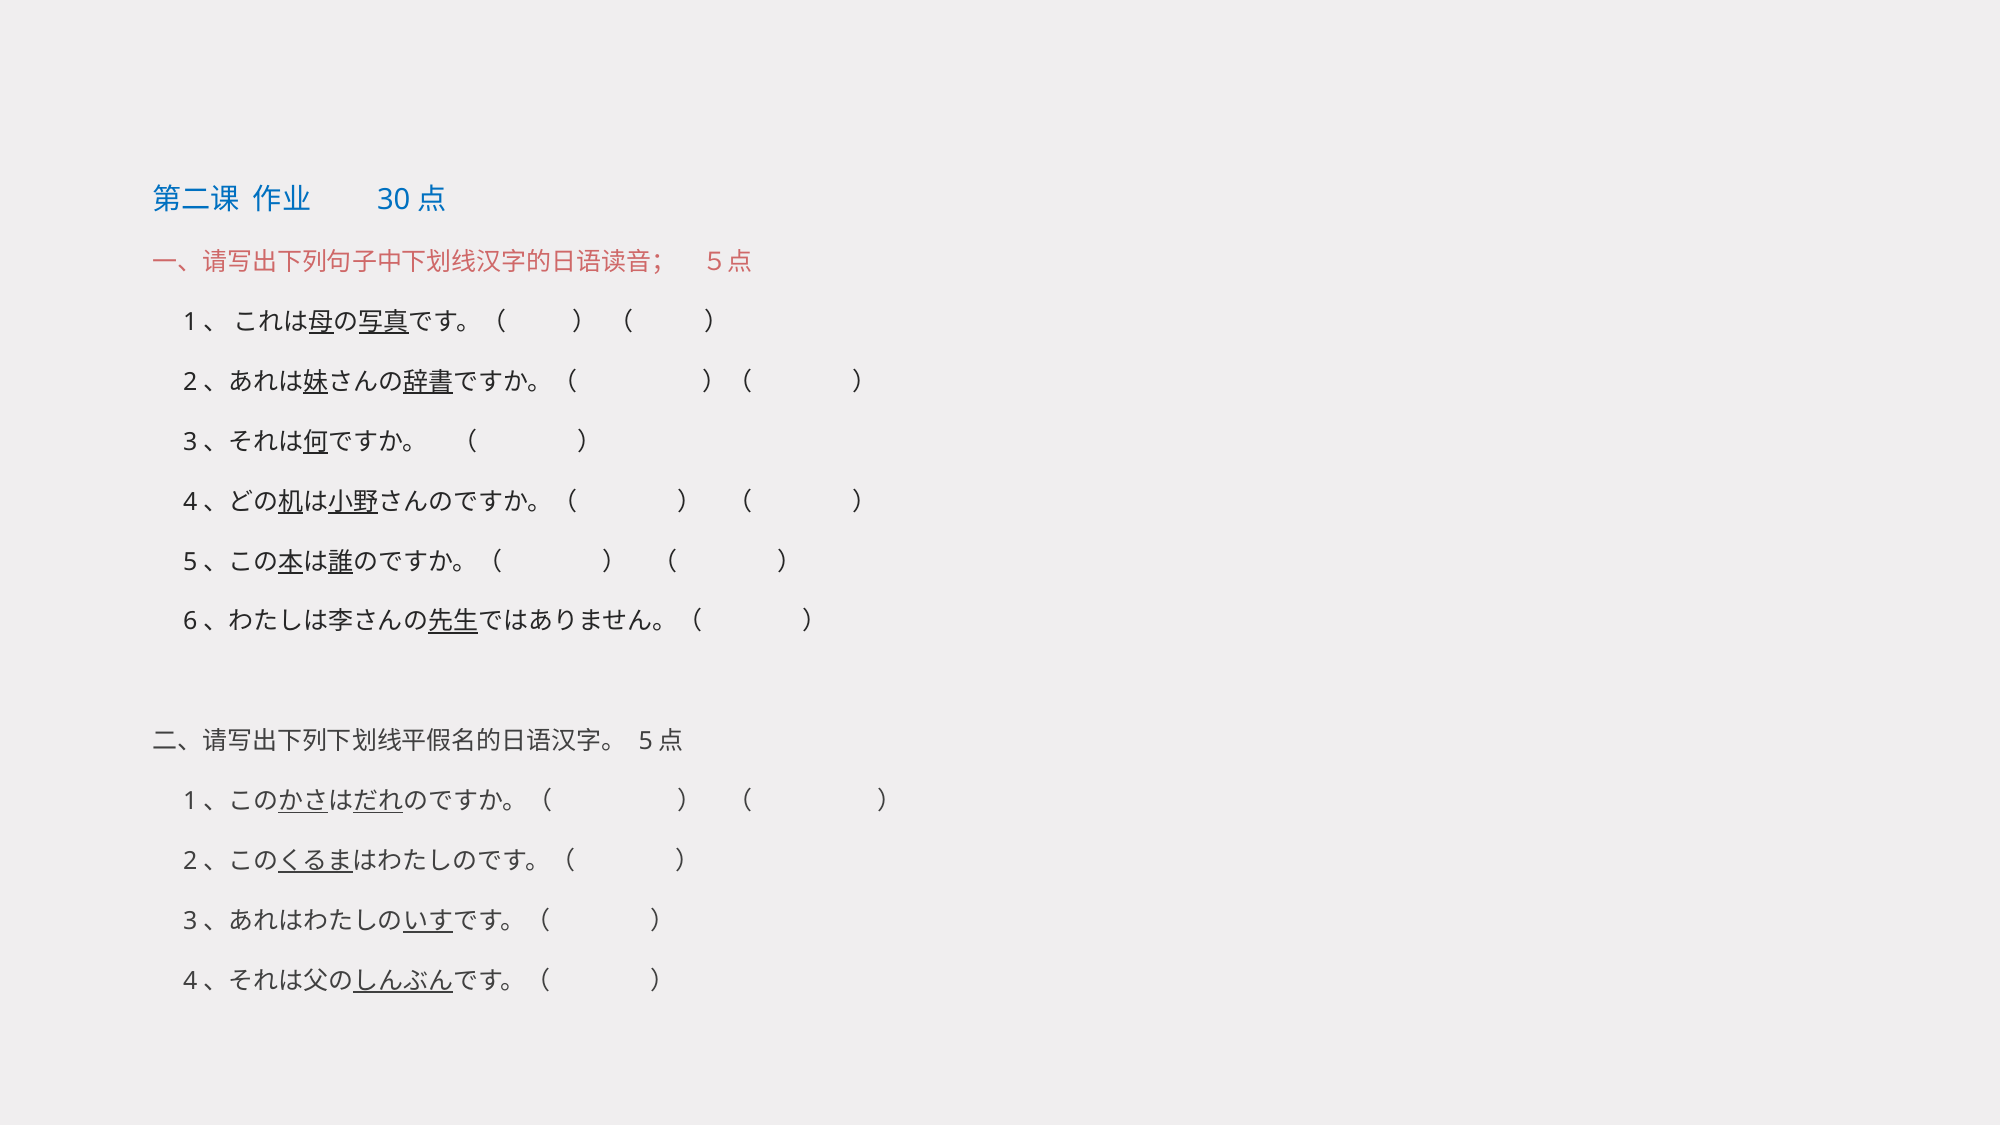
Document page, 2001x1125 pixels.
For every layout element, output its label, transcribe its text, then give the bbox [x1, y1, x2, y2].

list 第二课 作业 30点 一、请写出下列句子中下划线汉字的日语读音； ５点 1、 これは母の写真です。（ ） （ ） 2、あれは妹さんの辞書ですか。（ ）（ ） 3、それは何ですか。 （ ） 4、どの机は小野さんのですか。（ ） （ ） 5、この本は誰のですか。（ ） （ ） 6、わたしは李さんの先生ではありません。（ ） 二、请写出下列下划线平假名的日语汉字。 5点 1、このかさはだれのですか。（ ） （ ） 2、このくるまはわたしのです。（ ） 3、あれはわたしのいすです。（ ） 4、それは父のしんぶんです。（ ） [137, 138, 1863, 1014]
